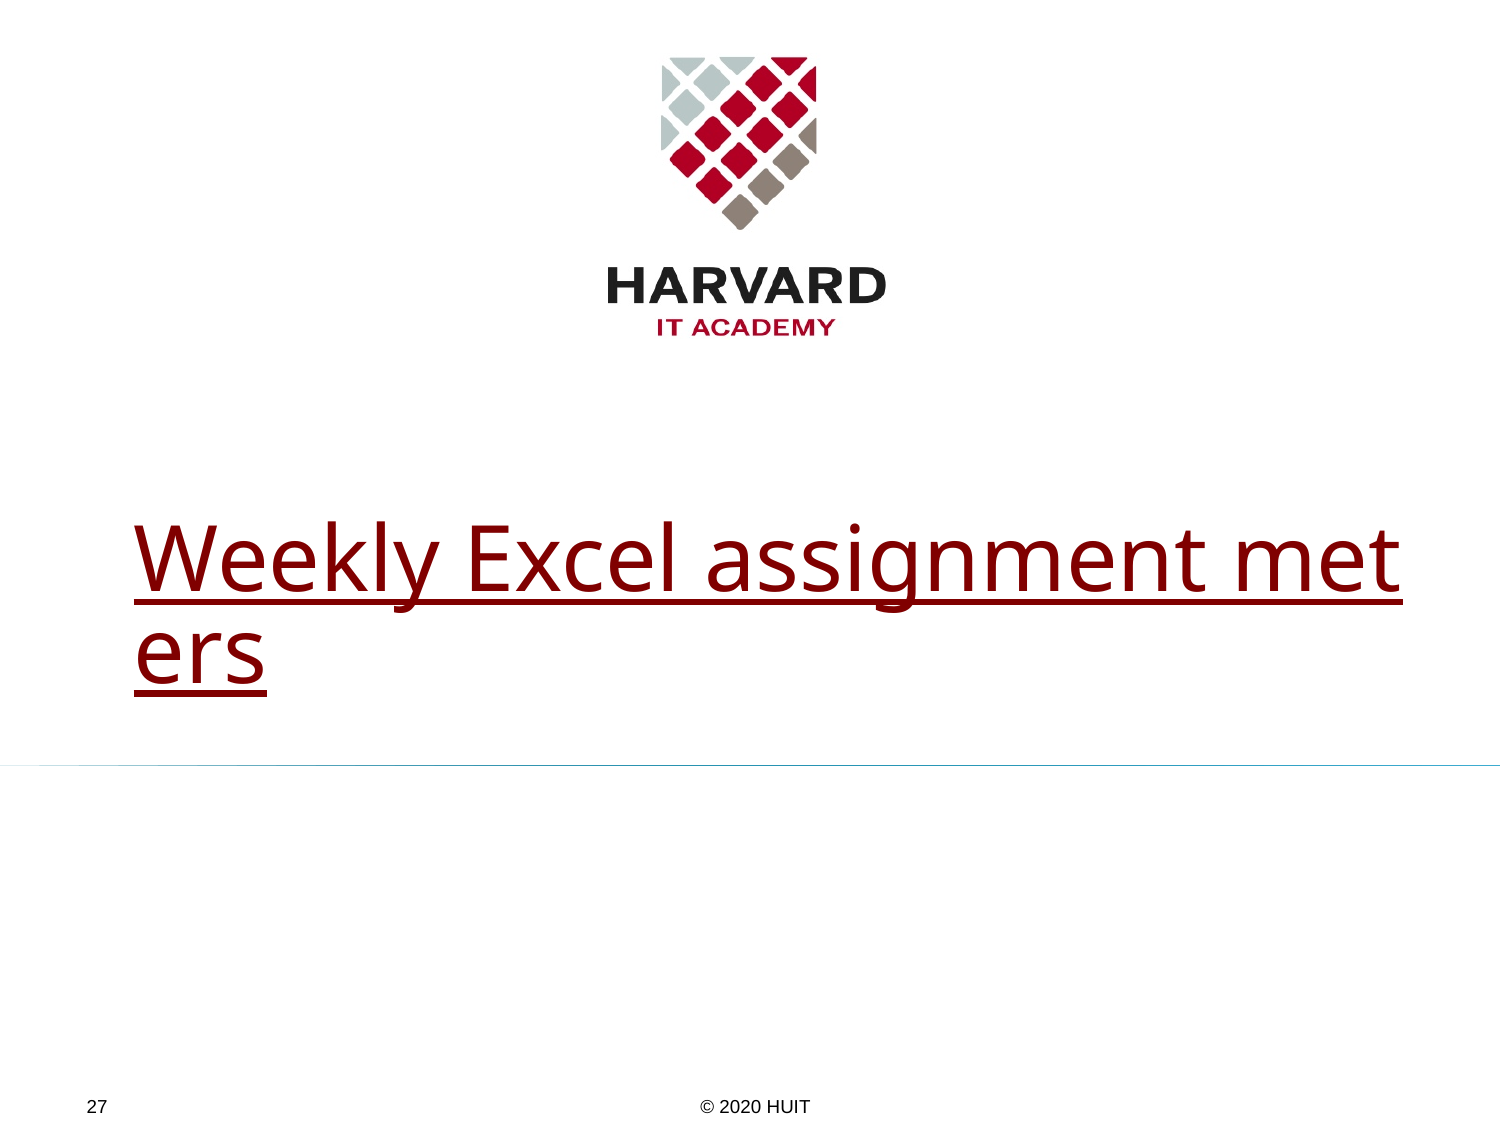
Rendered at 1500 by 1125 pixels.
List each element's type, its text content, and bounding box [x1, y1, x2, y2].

footer © 2020 HUIT [562, 1050, 949, 1125]
title Weekly Excel assignment meters [118, 394, 1465, 731]
picture [624, 37, 849, 246]
picture [587, 249, 900, 350]
slide_number 27 [62, 1065, 123, 1125]
